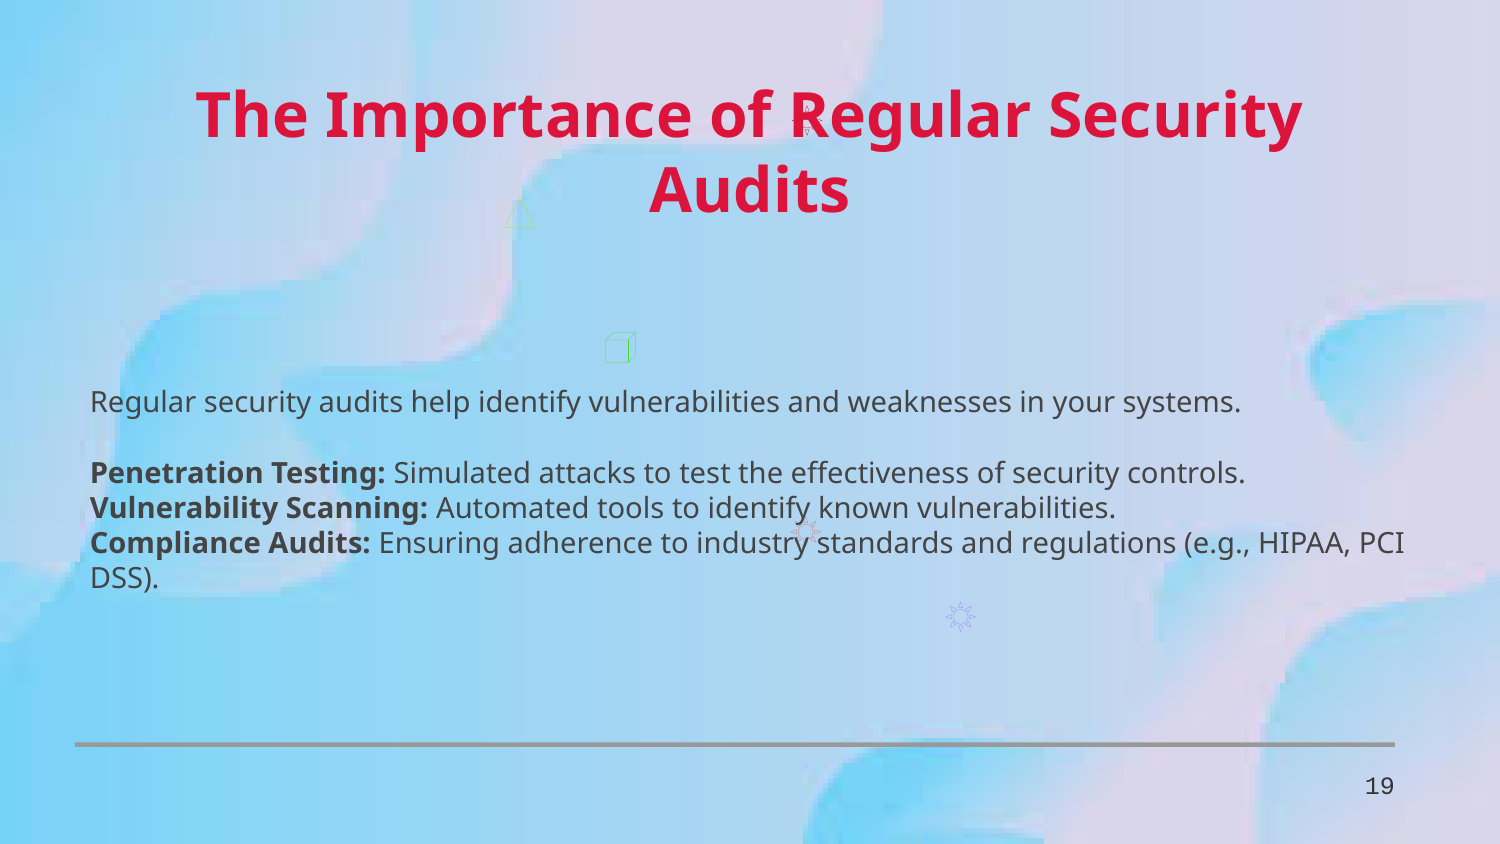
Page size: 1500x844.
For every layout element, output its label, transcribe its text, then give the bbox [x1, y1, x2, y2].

picture [0, 0, 1500, 844]
text_box [74, 742, 1395, 747]
text_box The Importance of Regular Security Audits [74, 74, 1425, 225]
text_box Regular security audits help identify vulnerabilities and weaknesses in your systems. Penetration Testing: Simulated attacks to test the effectiveness of security controls. Vulnerability Scanning: Automated tools to identify known vulnerabilities. Compliance Audits: Ensuring adherence to industry standards and regulations (e.g., HIPAA, PCI DSS). [74, 270, 1425, 777]
